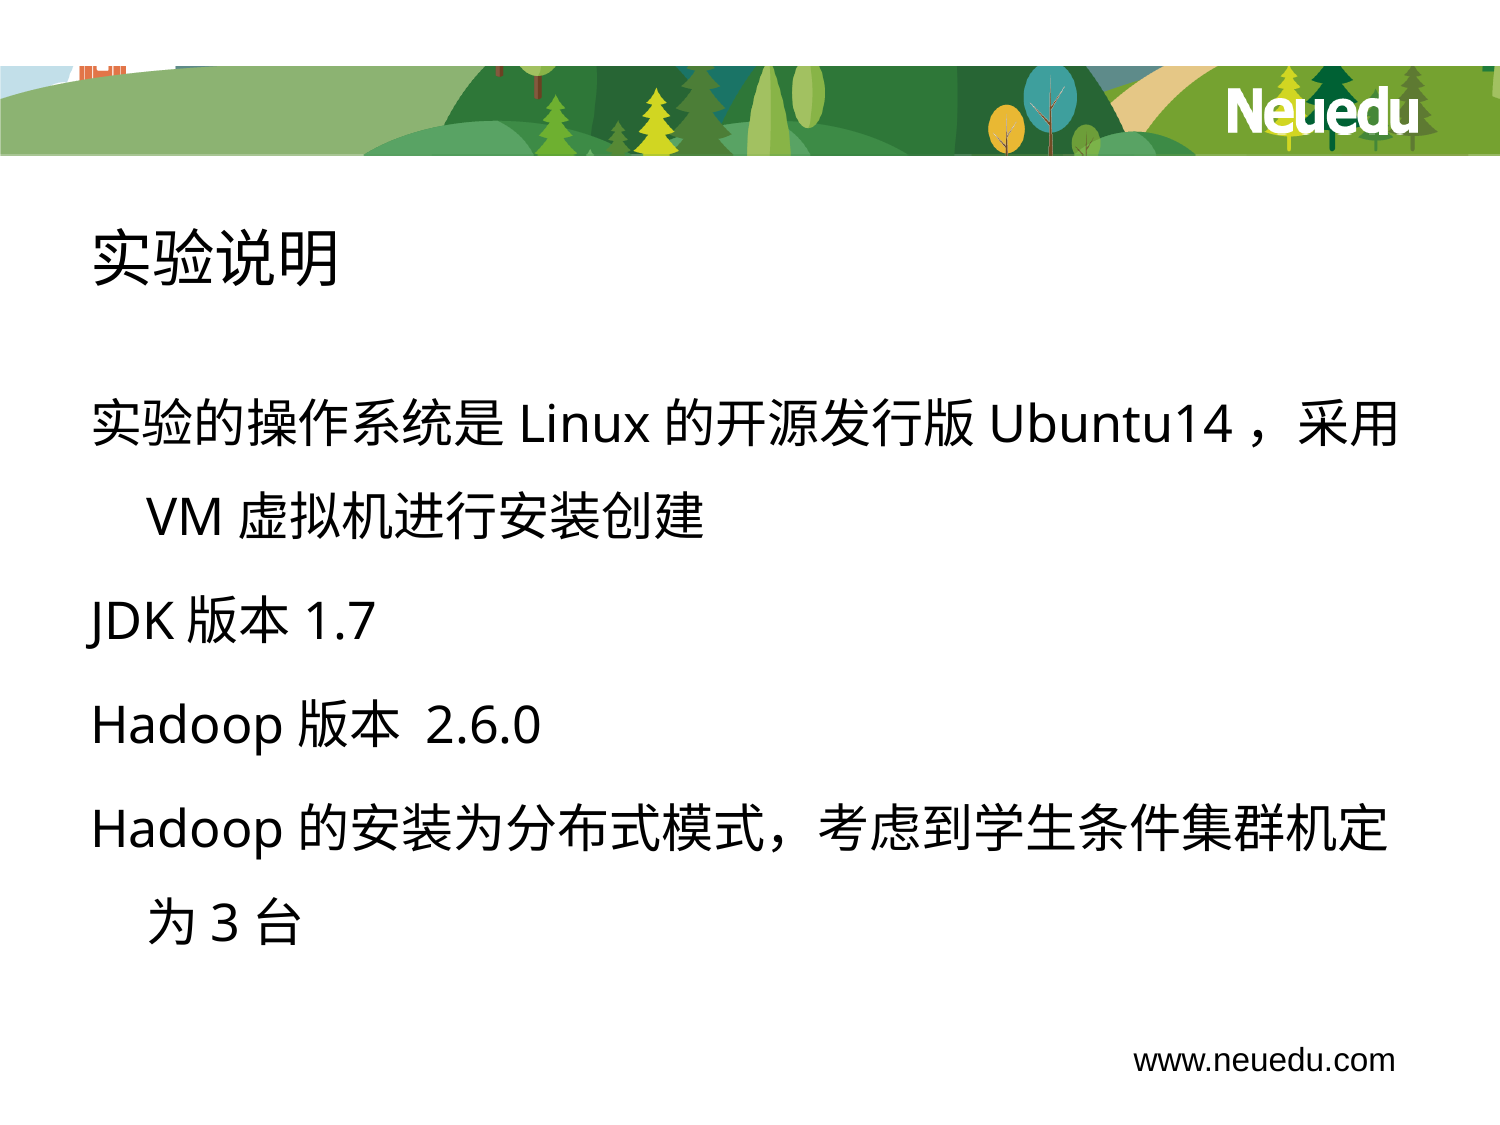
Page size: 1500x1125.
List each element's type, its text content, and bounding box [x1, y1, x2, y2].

title 实验说明 [75, 187, 1425, 327]
list 实验的操作系统是Linux的开源发行版Ubuntu14，采用VM虚拟机进行安装创建 JDK版本1.7 Hadoop版本 2.6.0 Hadoop的安装为分布式模式，考虑到学生条件集群机定为3台 [75, 351, 1425, 1005]
picture [0, 66, 1500, 156]
